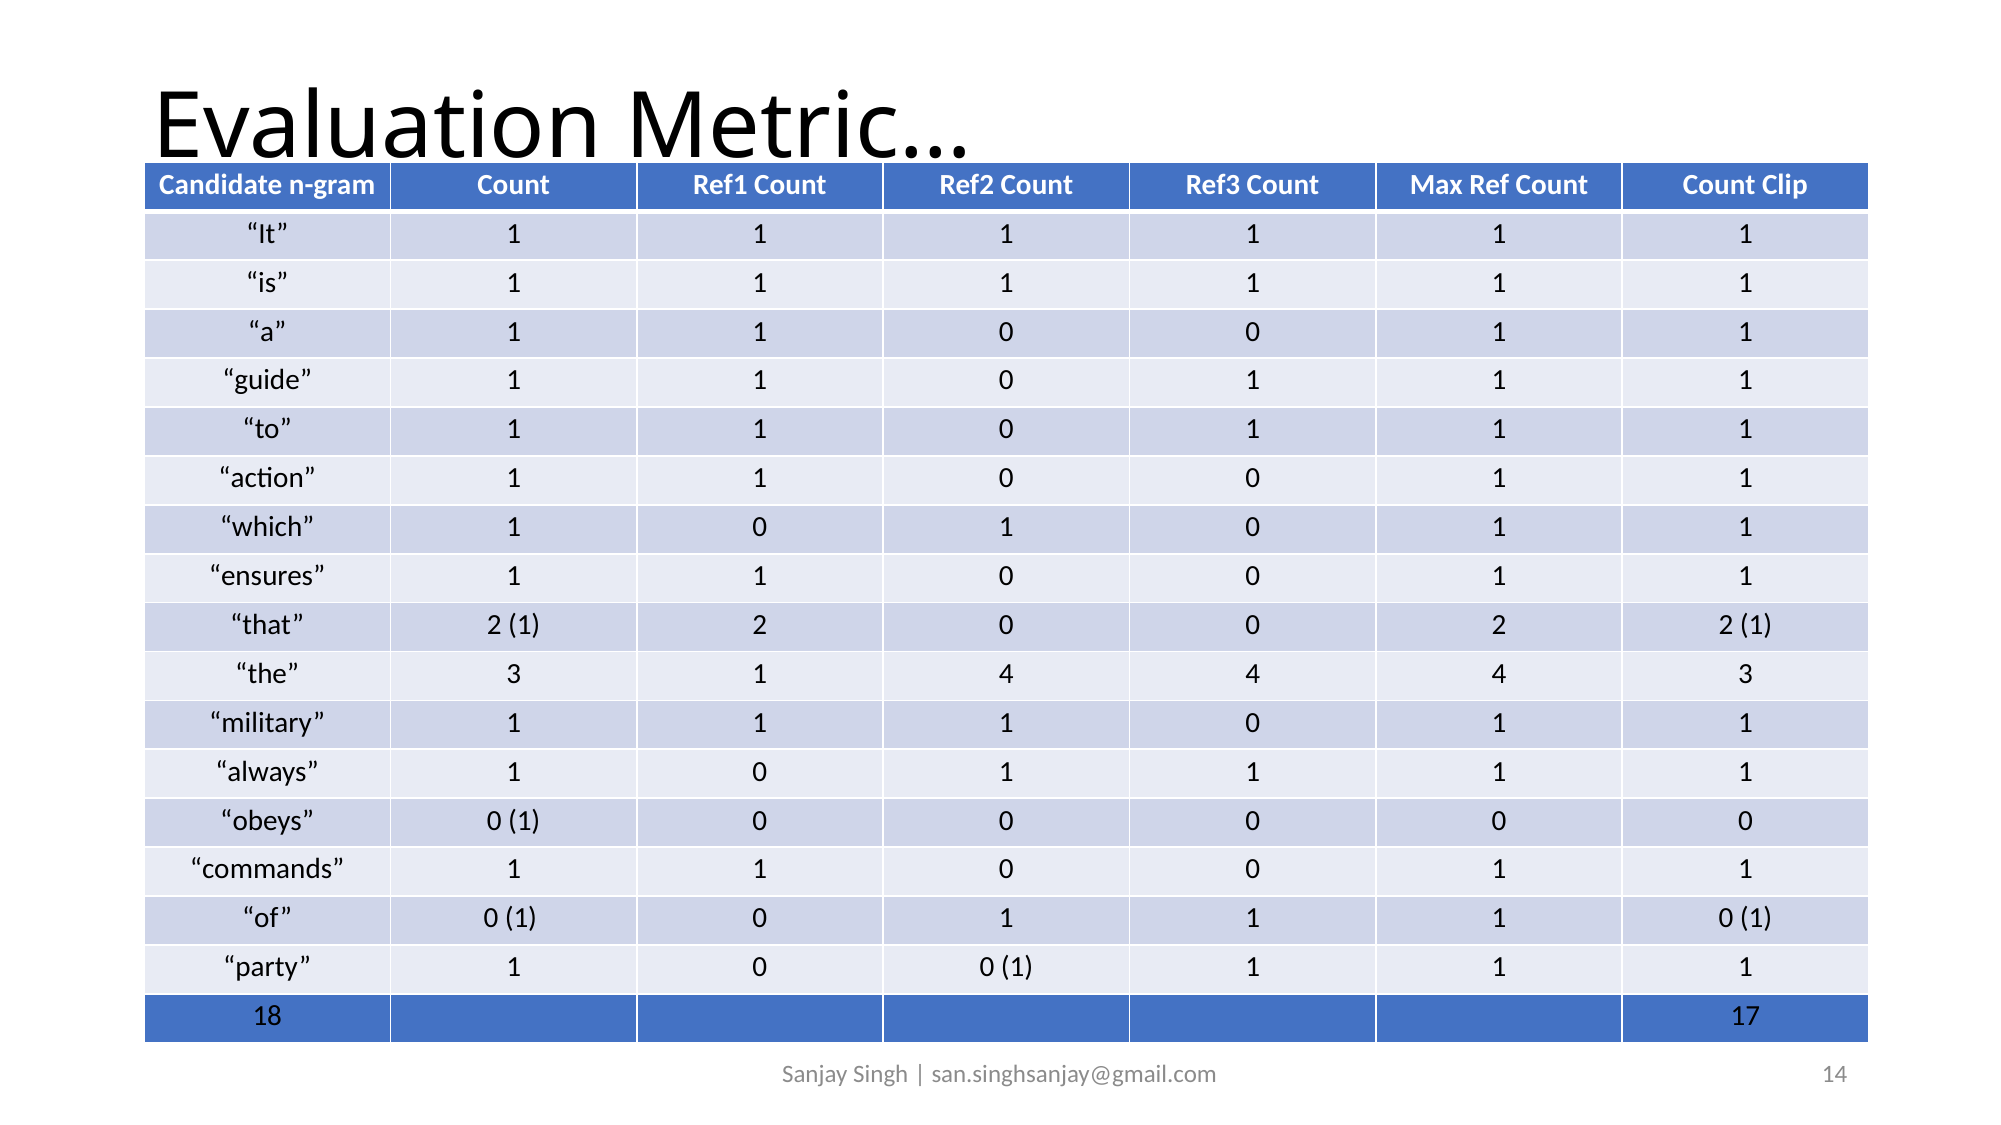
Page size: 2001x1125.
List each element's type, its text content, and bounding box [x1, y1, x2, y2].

table_cell 1 [1623, 214, 1868, 259]
table_cell 1 [1377, 408, 1621, 455]
table_cell “to” [145, 408, 390, 455]
table_cell 0 (1) [1623, 897, 1868, 944]
table_cell 0 [638, 897, 882, 944]
table_cell 0 (1) [884, 946, 1129, 993]
table_cell 1 [1377, 750, 1621, 797]
table_cell 2 [1377, 603, 1621, 651]
table_cell 1 [1377, 848, 1621, 895]
table_cell 1 [1623, 457, 1868, 504]
table_cell 0 [884, 603, 1129, 651]
table_cell “the” [145, 652, 390, 700]
table_cell 1 [1623, 359, 1868, 406]
table_cell 1 [884, 261, 1129, 308]
table_cell 1 [1377, 946, 1621, 993]
table_cell 0 [1130, 457, 1375, 504]
table_cell 0 [1130, 603, 1375, 651]
table_cell 0 [884, 555, 1129, 602]
table_cell 0 [1130, 799, 1375, 846]
table_cell “is” [145, 261, 390, 308]
table_cell 1 [391, 457, 636, 504]
table_cell “It” [145, 214, 390, 259]
table_cell 0 [1130, 555, 1375, 602]
table_cell 1 [638, 261, 882, 308]
table_cell 1 [1623, 750, 1868, 797]
table_cell 4 [1130, 652, 1375, 700]
table_cell 1 [1623, 261, 1868, 308]
table_cell 1 [1377, 506, 1621, 553]
table_cell 0 (1) [391, 799, 636, 846]
table_cell 1 [1377, 261, 1621, 308]
table_cell 1 [884, 897, 1129, 944]
table_cell 0 [884, 408, 1129, 455]
table_cell 1 [1377, 214, 1621, 259]
table_cell 4 [1377, 652, 1621, 700]
table_cell “guide” [145, 359, 390, 406]
table_cell 1 [1623, 506, 1868, 553]
table_cell [1130, 995, 1375, 1042]
table_cell 0 [638, 946, 882, 993]
table_cell 1 [1377, 555, 1621, 602]
table_cell 1 [638, 848, 882, 895]
table_cell “of” [145, 897, 390, 944]
table_cell 1 [1377, 897, 1621, 944]
table_cell “military” [145, 701, 390, 748]
table_header Max Ref Count [1377, 163, 1621, 209]
table_cell [391, 995, 636, 1042]
table_cell 1 [884, 750, 1129, 797]
table_cell 1 [1130, 214, 1375, 259]
table_cell “ensures” [145, 555, 390, 602]
table_cell 3 [391, 652, 636, 700]
table_cell 18 [145, 995, 390, 1042]
table_cell 1 [884, 214, 1129, 259]
table_cell 0 [884, 799, 1129, 846]
table_cell 0 [884, 359, 1129, 406]
table_cell 0 [638, 506, 882, 553]
table_cell 1 [638, 359, 882, 406]
table_cell “which” [145, 506, 390, 553]
table_cell 0 (1) [391, 897, 636, 944]
table_header Count Clip [1623, 163, 1868, 209]
table_cell 17 [1623, 995, 1868, 1042]
table_cell “action” [145, 457, 390, 504]
title Evaluation Metric… [137, 59, 1863, 196]
table_cell 1 [391, 261, 636, 308]
table_cell 1 [391, 946, 636, 993]
table_cell 1 [884, 506, 1129, 553]
table_cell “a” [145, 310, 390, 357]
table_cell 0 [1130, 848, 1375, 895]
table_header Ref3 Count [1130, 163, 1375, 209]
table_cell 0 [1130, 701, 1375, 748]
table_cell 1 [1623, 408, 1868, 455]
table_cell 1 [391, 701, 636, 748]
table_cell 4 [884, 652, 1129, 700]
table_header Ref1 Count [638, 163, 882, 209]
table_cell “that” [145, 603, 390, 651]
table_header Ref2 Count [884, 163, 1129, 209]
table_cell 1 [1130, 261, 1375, 308]
table_cell 1 [1377, 457, 1621, 504]
table_cell 0 [638, 750, 882, 797]
table_cell 0 [1623, 799, 1868, 846]
table_cell 1 [391, 359, 636, 406]
table_cell 1 [391, 506, 636, 553]
table_cell 1 [638, 214, 882, 259]
table_cell 1 [884, 701, 1129, 748]
table_cell “always” [145, 750, 390, 797]
table_cell 1 [391, 555, 636, 602]
table_cell 0 [1377, 799, 1621, 846]
table_cell [884, 995, 1129, 1042]
table_cell 0 [638, 799, 882, 846]
table_cell 1 [1377, 359, 1621, 406]
table_cell 1 [638, 555, 882, 602]
table_cell 0 [1130, 506, 1375, 553]
table_cell 1 [638, 408, 882, 455]
table_cell 1 [1623, 946, 1868, 993]
table_cell “obeys” [145, 799, 390, 846]
table_cell 0 [884, 310, 1129, 357]
table_cell 1 [391, 310, 636, 357]
table_cell 1 [391, 408, 636, 455]
table_cell 1 [638, 457, 882, 504]
table_cell 1 [391, 214, 636, 259]
table_cell “party” [145, 946, 390, 993]
table_cell 1 [1130, 897, 1375, 944]
slide_number 14 [1412, 1042, 1863, 1103]
table_cell [1377, 995, 1621, 1042]
table_cell 1 [1130, 359, 1375, 406]
table_cell 1 [1623, 555, 1868, 602]
table_cell 1 [1623, 701, 1868, 748]
table_cell 1 [391, 750, 636, 797]
table_cell 1 [638, 310, 882, 357]
table_cell 0 [884, 457, 1129, 504]
table_cell 2 (1) [1623, 603, 1868, 651]
table_header Candidate n-gram [145, 163, 390, 209]
table_cell 2 (1) [391, 603, 636, 651]
table_cell 1 [638, 701, 882, 748]
table_cell 1 [1377, 310, 1621, 357]
table_cell [638, 995, 882, 1042]
table_cell 0 [1130, 310, 1375, 357]
table_cell 1 [1623, 848, 1868, 895]
table_cell 1 [1623, 310, 1868, 357]
table_cell “commands” [145, 848, 390, 895]
table_cell 1 [391, 848, 636, 895]
table_cell 1 [1130, 946, 1375, 993]
table_cell 0 [884, 848, 1129, 895]
table_cell 1 [1130, 750, 1375, 797]
footer Sanjay Singh | san.singhsanjay@gmail.com [662, 1042, 1338, 1103]
table_cell 1 [1377, 701, 1621, 748]
table_cell 3 [1623, 652, 1868, 700]
table_cell 1 [1130, 408, 1375, 455]
table_cell 1 [638, 652, 882, 700]
table_header Count [391, 163, 636, 209]
table_cell 2 [638, 603, 882, 651]
